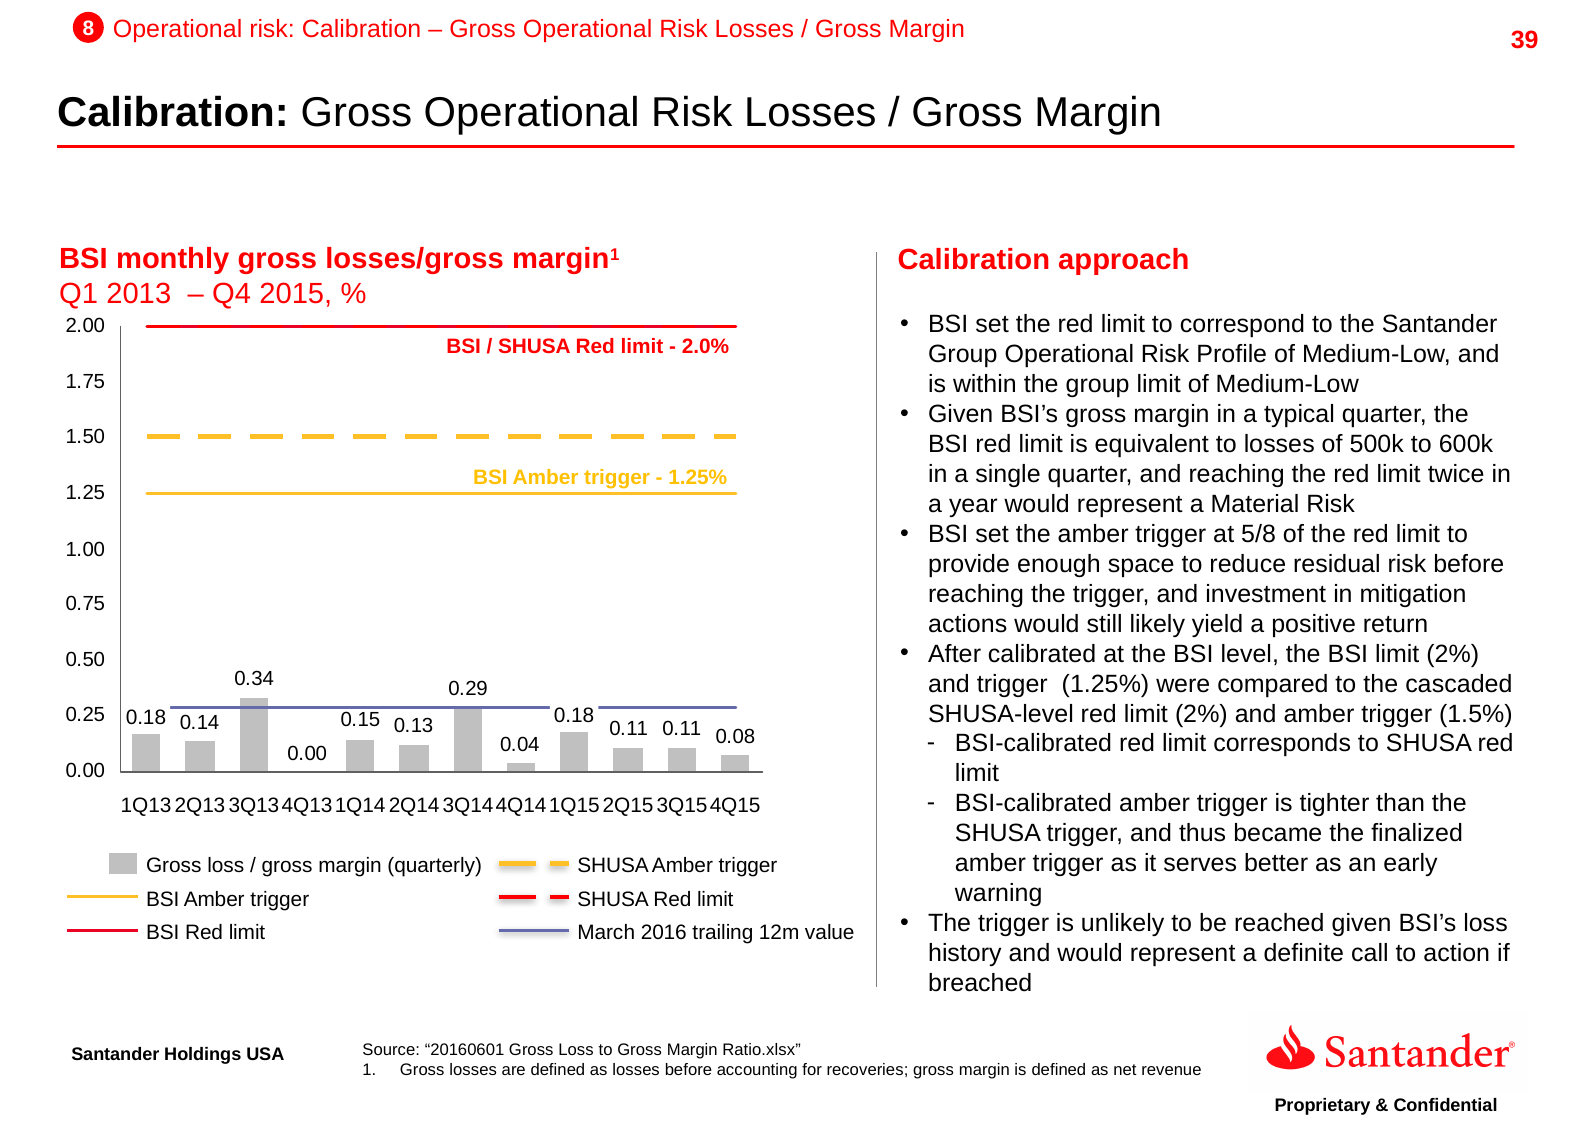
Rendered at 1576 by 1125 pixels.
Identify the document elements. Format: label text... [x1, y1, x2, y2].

list Calibration: Gross Operational Risk Losses / Gross Margin [57, 74, 1479, 146]
text_box Calibration approach [897, 240, 1548, 276]
text_box Source: “20160601 Gross Loss to Gross Margin Ratio.xlsx” Gross losses are defined as losses before accounting for recoveries; gross margin is defined as net revenue [362, 1039, 1316, 1080]
text_box Gross loss / gross margin (quarterly) [146, 852, 483, 878]
text_box SHUSA Amber trigger [577, 852, 781, 878]
text_box BSI set the red limit to correspond to the Santander Group Operational Risk Profile of Medium-Low, and is within the group limit of Medium-Low Given BSI’s gross margin in a typical quarter, the BSI red limit is equivalent to losses of 500k to 600k in a single quarter, and reaching the red limit twice in a year would represent a Material Risk BSI set the amber trigger at 5/8 of the red limit to provide enough space to reduce residual risk before reaching the trigger, and investment in mitigation actions would still likely yield a positive return After calibrated at the BSI level, the BSI limit (2%) and trigger (1.25%) were compared to the cascaded SHUSA-level red limit (2%) and amber trigger (1.5%) BSI-calibrated red limit corresponds to SHUSA red limit BSI-calibrated amber trigger is tighter than the SHUSA trigger, and thus became the finalized amber trigger as it serves better as an early warning The trigger is unlikely to be reached given BSI’s loss history and would represent a definite call to action if breached [900, 307, 1517, 997]
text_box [43, 280, 780, 813]
text_box SHUSA Red limit [577, 885, 736, 911]
text_box BSI Amber trigger [146, 885, 311, 911]
text_box BSI monthly gross losses/gross margin1 Q1 2013 – Q4 2015, % [59, 239, 707, 279]
text_box BSI Red limit [146, 918, 267, 944]
picture [1247, 1011, 1528, 1094]
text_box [72, 11, 970, 44]
text_box March 2016 trailing 12m value [577, 918, 855, 944]
text_box [106, 850, 140, 876]
